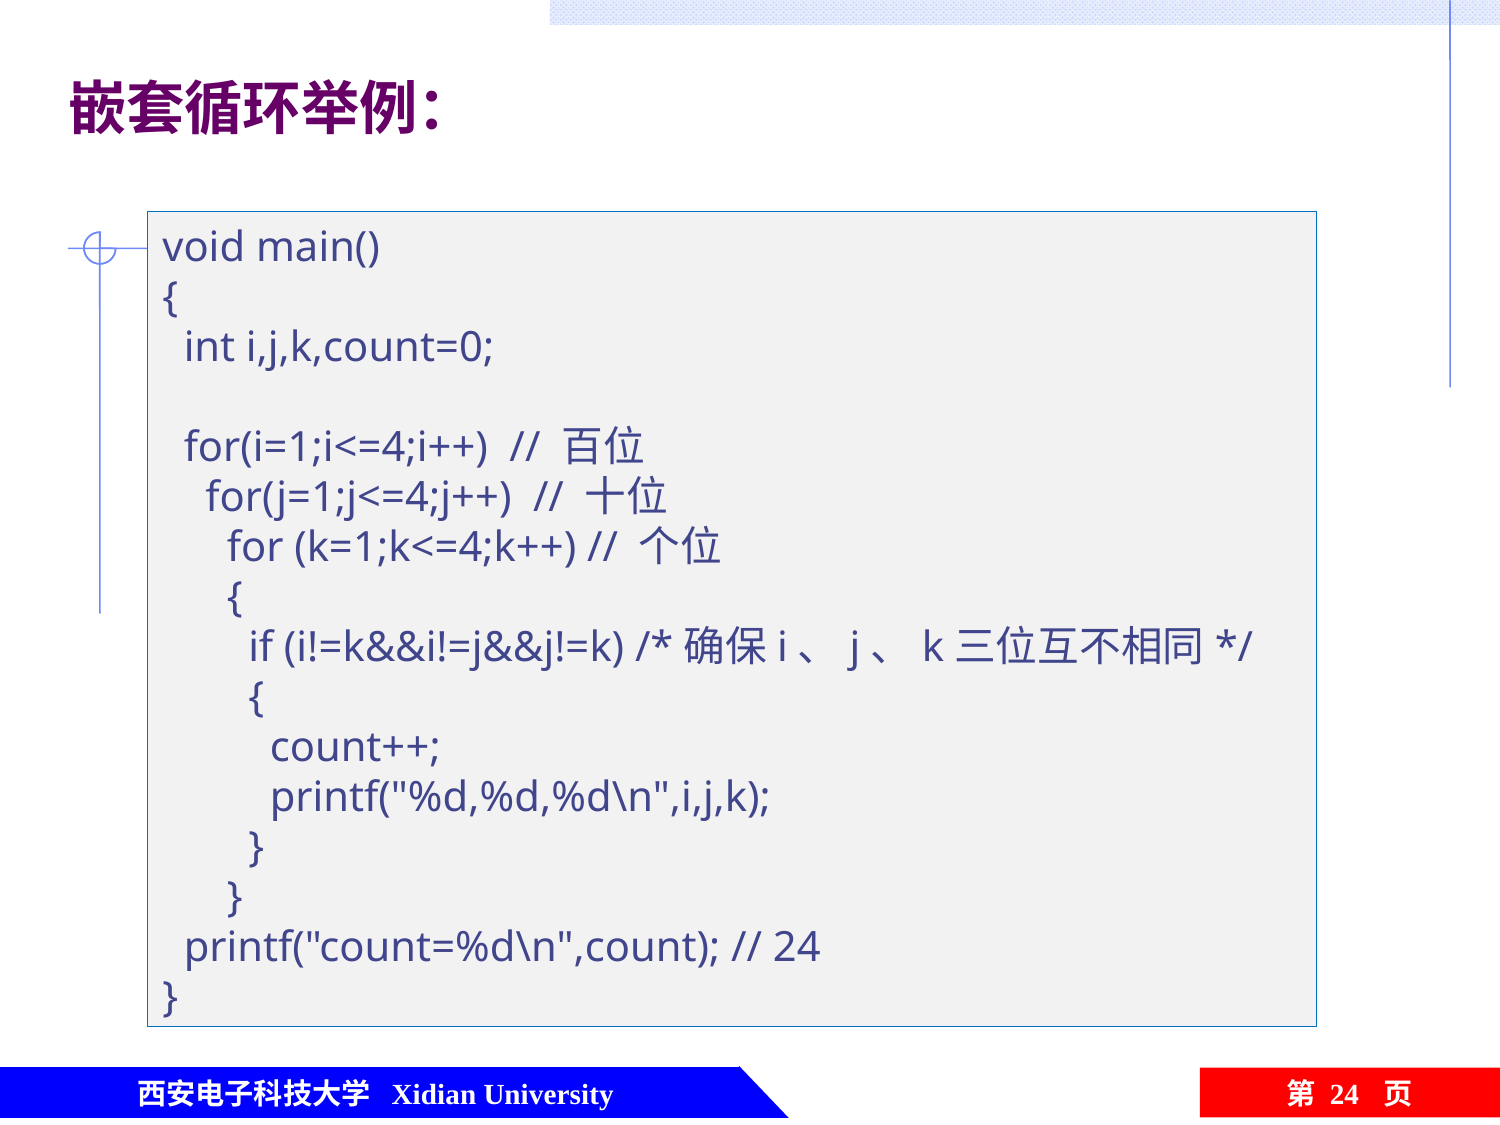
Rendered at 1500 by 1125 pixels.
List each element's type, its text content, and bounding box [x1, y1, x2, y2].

picture [549, 0, 1449, 25]
title 嵌套循环举例： [53, 19, 1375, 149]
text_box void main() { int i,j,k,count=0; for(i=1;i<=4;i++) // 百位 for(j=1;j<=4;j++) // 十位 for (k=1;k<=4;k++) // 个位 { if (i!=k&&i!=j&&j!=k) /*确保i、j、k三位互不相同*/ { count++; printf("%d,%d,%d\n",i,j,k); } } printf("count=%d\n",count); // 24 } [147, 211, 1317, 1027]
picture [1451, 0, 1500, 25]
